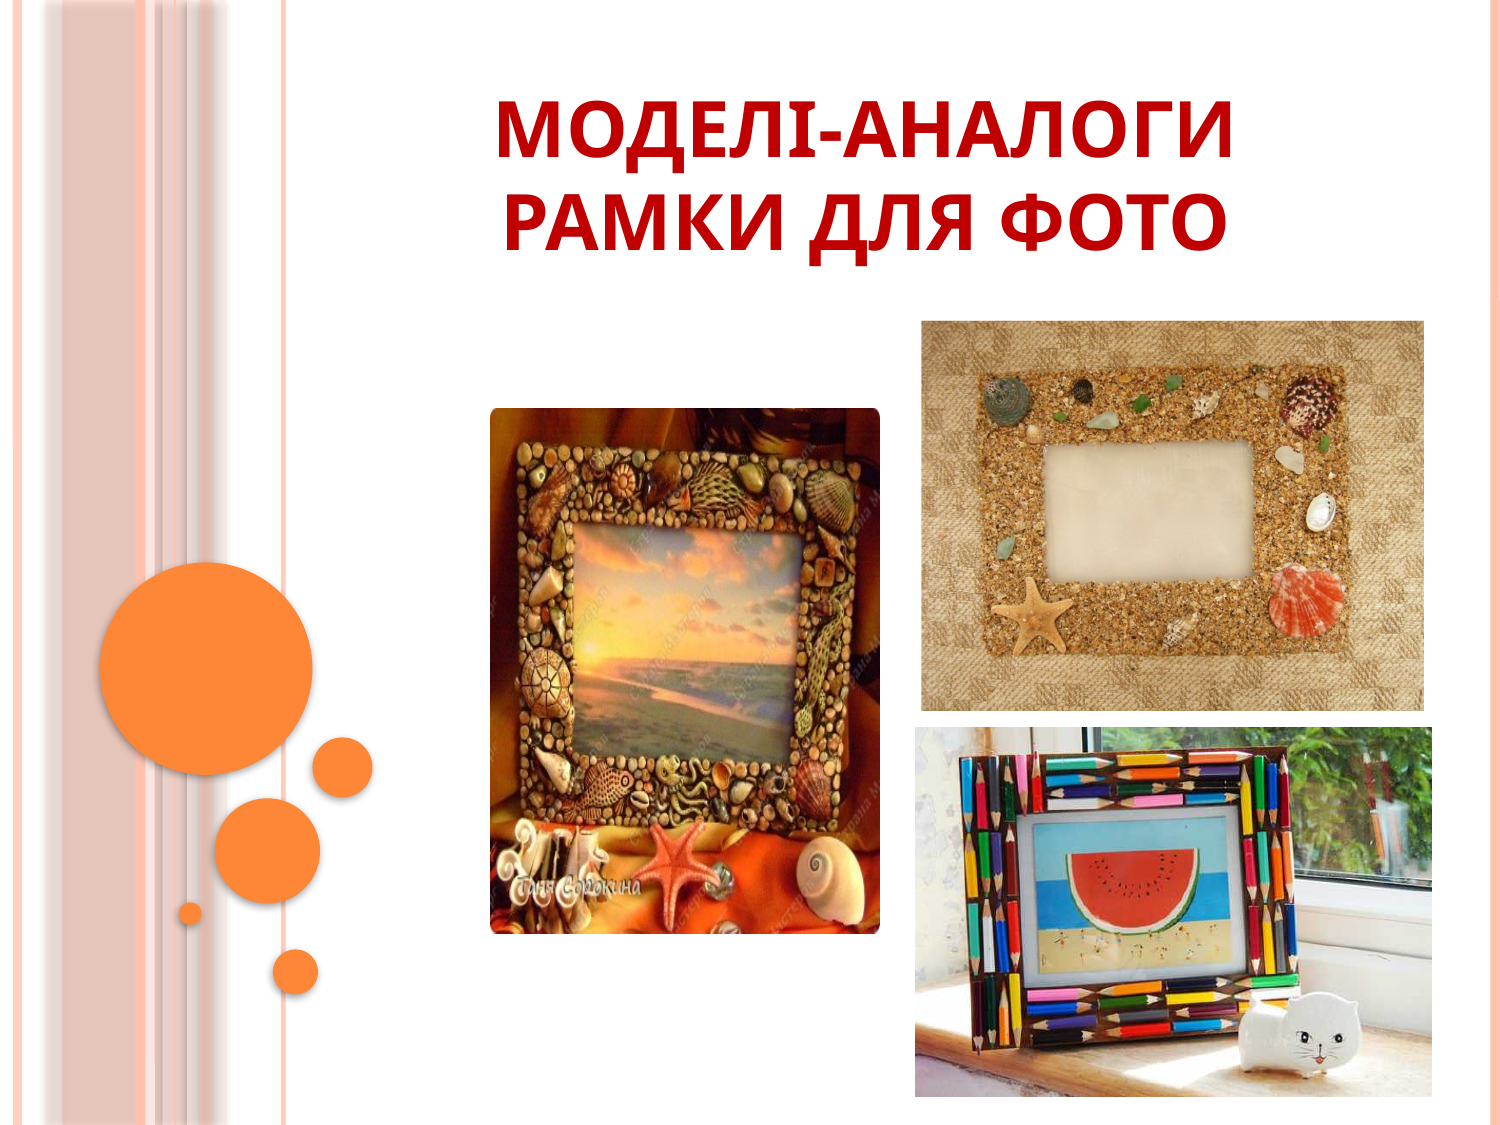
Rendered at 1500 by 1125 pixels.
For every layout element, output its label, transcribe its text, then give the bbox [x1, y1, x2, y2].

picture [489, 408, 881, 935]
title Моделі-аналоги рамки для фото [281, 70, 1471, 274]
picture [914, 263, 1432, 1098]
